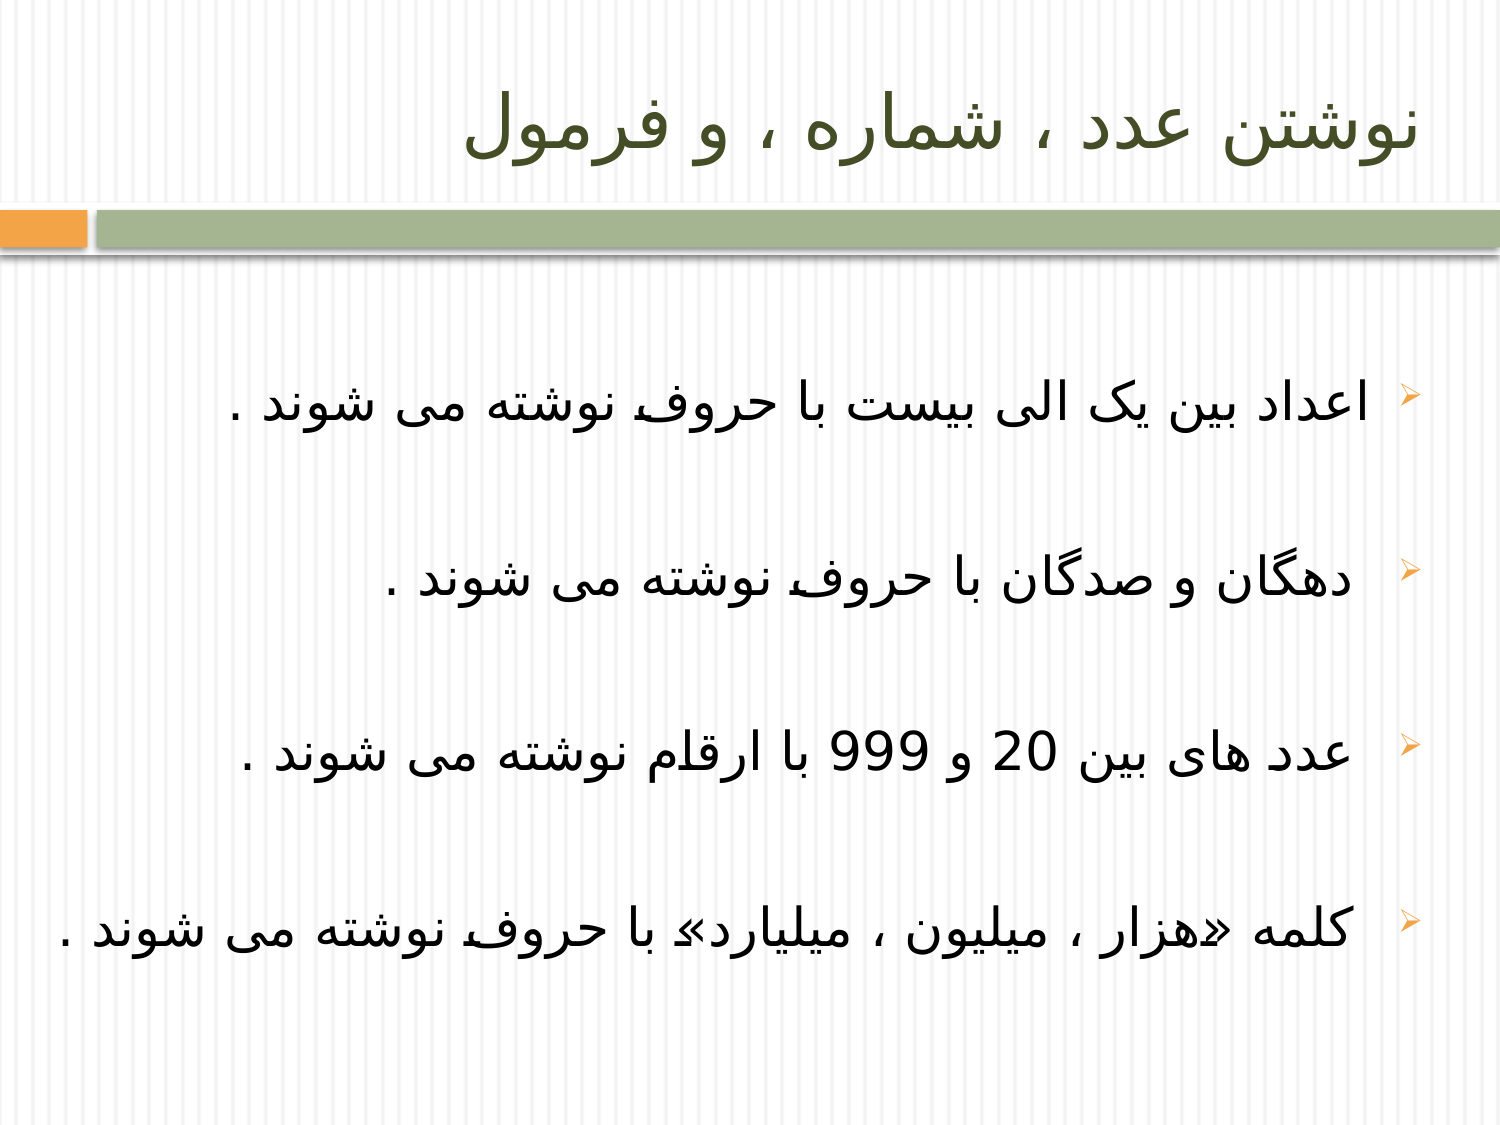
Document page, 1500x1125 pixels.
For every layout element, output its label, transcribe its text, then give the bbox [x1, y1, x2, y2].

title نوشتن عدد ، شماره ، و فرمول [100, 37, 1438, 200]
list اعداد بین یک الی بیست با حروف نوشته می شوند . دهگان و صدگان با حروف نوشته می شوند . عدد های بین 20 و 999 با ارقام نوشته می شوند . کلمه «هزار ، میلیون ، میلیارد» با حروف نوشته می شوند . [37, 262, 1438, 1125]
